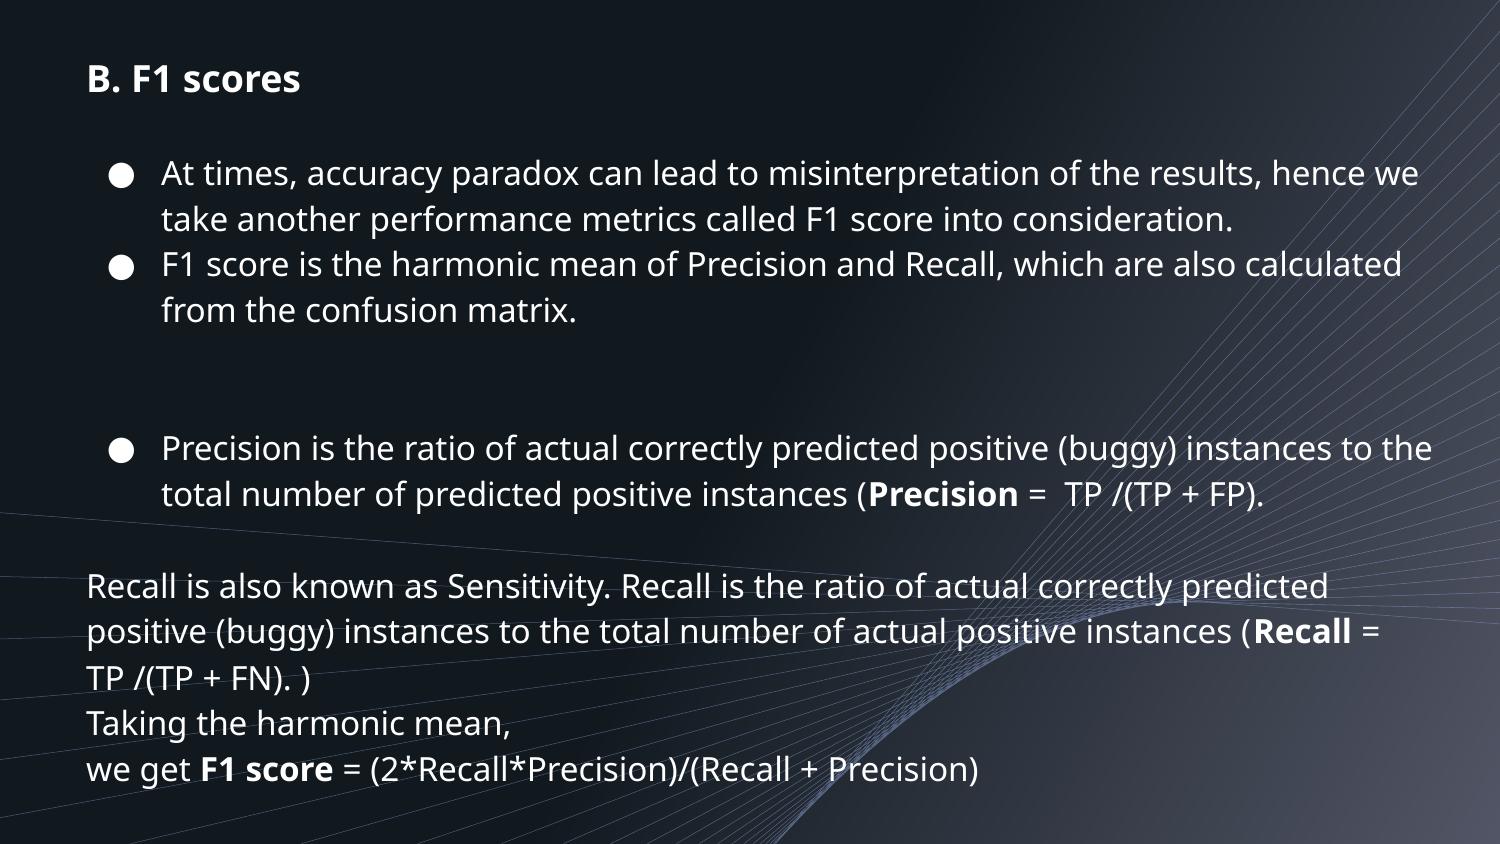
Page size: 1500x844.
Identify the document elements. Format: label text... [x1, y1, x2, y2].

subtitle B. F1 scores At times, accuracy paradox can lead to misinterpretation of the results, hence we take another performance metrics called F1 score into consideration. F1 score is the harmonic mean of Precision and Recall, which are also calculated from the confusion matrix. Precision is the ratio of actual correctly predicted positive (buggy) instances to the total number of predicted positive instances (Precision = TP /(TP + FP). Recall is also known as Sensitivity. Recall is the ratio of actual correctly predicted positive (buggy) instances to the total number of actual positive instances (Recall = TP /(TP + FN). ) Taking the harmonic mean, we get F1 score = (2*Recall*Precision)/(Recall + Precision) [85, 48, 1452, 820]
